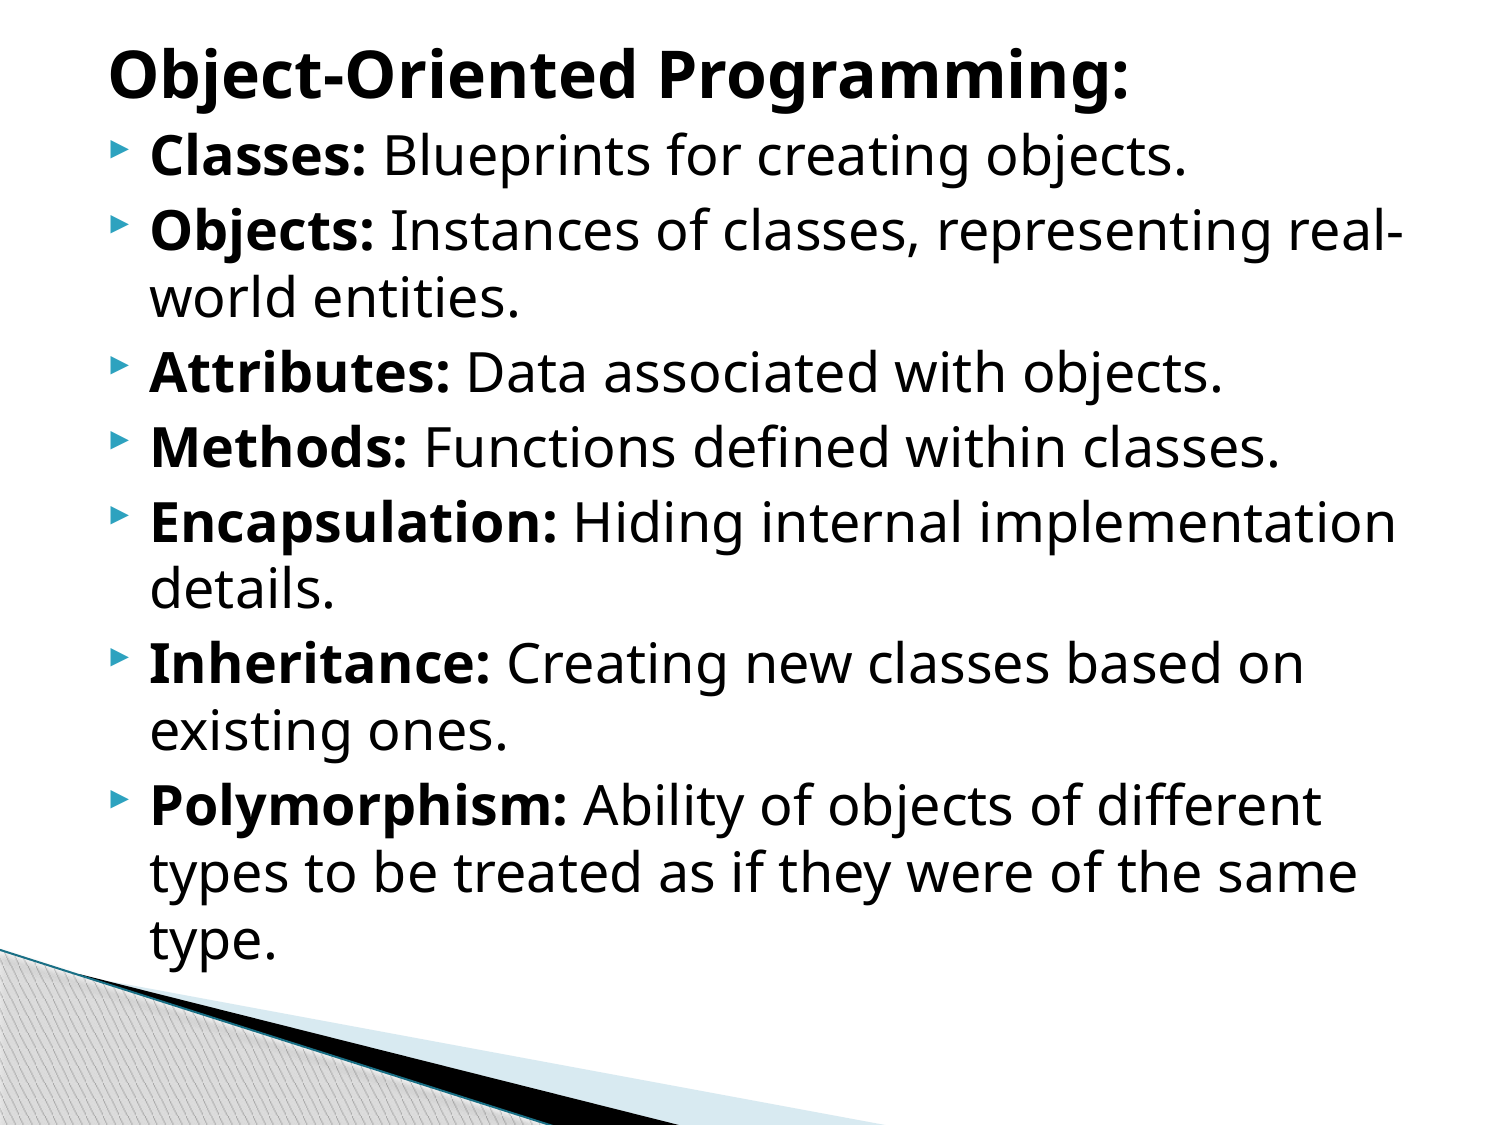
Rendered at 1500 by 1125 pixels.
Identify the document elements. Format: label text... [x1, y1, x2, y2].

list Object-Oriented Programming: Classes: Blueprints for creating objects. Objects: Instances of classes, representing real-world entities. Attributes: Data associated with objects. Methods: Functions defined within classes. Encapsulation: Hiding internal implementation details. Inheritance: Creating new classes based on existing ones. Polymorphism: Ability of objects of different types to be treated as if they were of the same type. [75, 24, 1425, 986]
